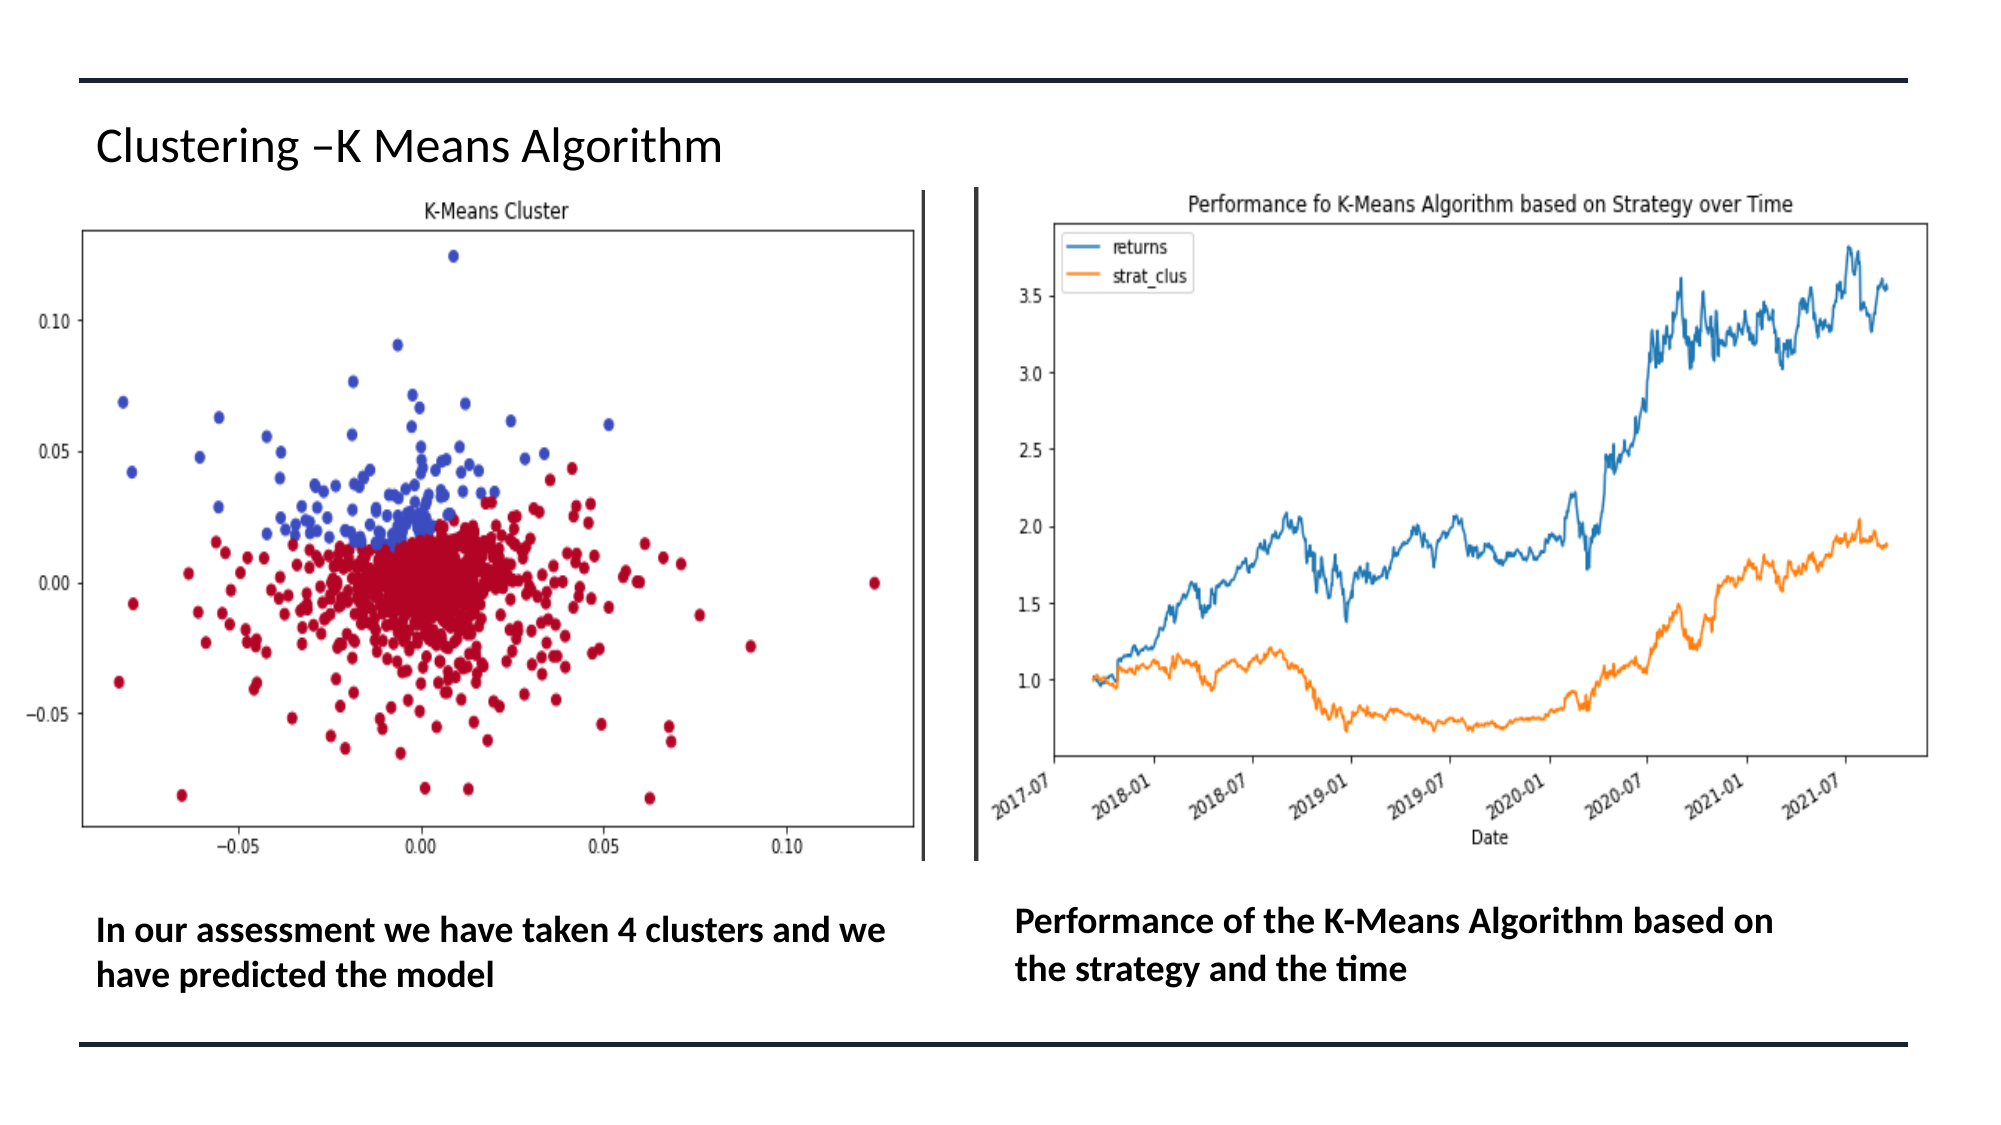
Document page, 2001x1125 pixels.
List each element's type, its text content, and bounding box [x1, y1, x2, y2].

text_box Performance of the K-Means Algorithm based on the strategy and the time [999, 885, 1794, 997]
picture [974, 187, 1933, 861]
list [15, 190, 925, 861]
text_box In our assessment we have taken 4 clusters and we have predicted the model [81, 898, 910, 1048]
title Clustering –K Means Algorithm [81, 96, 1826, 188]
